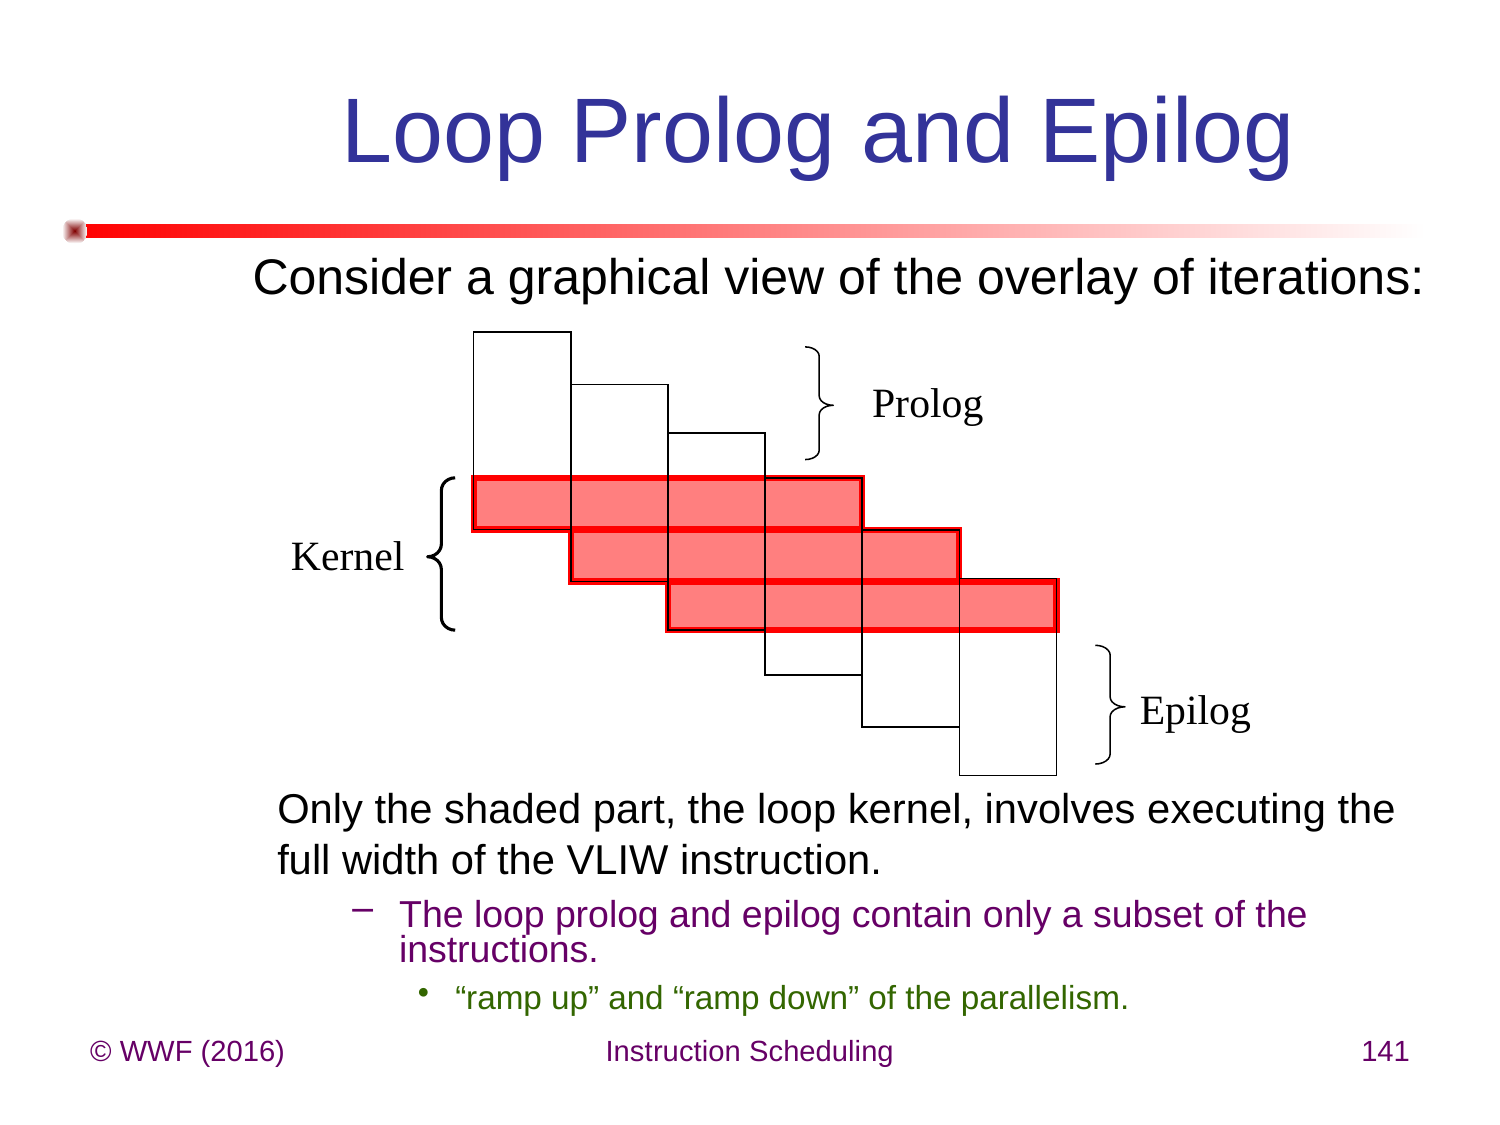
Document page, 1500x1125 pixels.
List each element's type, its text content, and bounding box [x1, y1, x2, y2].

text_box [765, 477, 863, 675]
text_box [667, 432, 766, 631]
text_box Prolog [857, 367, 999, 433]
text_box [805, 346, 834, 460]
text_box Only the shaded part, the loop kernel, involves executing the full width of the VLIW instruction. The loop prolog and epilog contain only a subset of the instructions. “ramp up” and “ramp down” of the parallelism. [262, 774, 1475, 1002]
text_box [473, 332, 571, 530]
slide_number 141 [1074, 1024, 1425, 1103]
slide_number © WWF (2016) [75, 1024, 425, 1103]
text_box Epilog [1124, 675, 1267, 740]
list Consider a graphical view of the overlay of iterations: [237, 237, 1500, 335]
text_box [1095, 645, 1124, 765]
text_box [570, 384, 668, 582]
footer Instruction Scheduling [512, 1024, 988, 1103]
text_box Kernel [276, 521, 420, 587]
text_box [959, 578, 1057, 774]
text_box [427, 477, 456, 631]
text_box [862, 529, 960, 727]
title Loop Prolog and Epilog [212, 63, 1425, 189]
